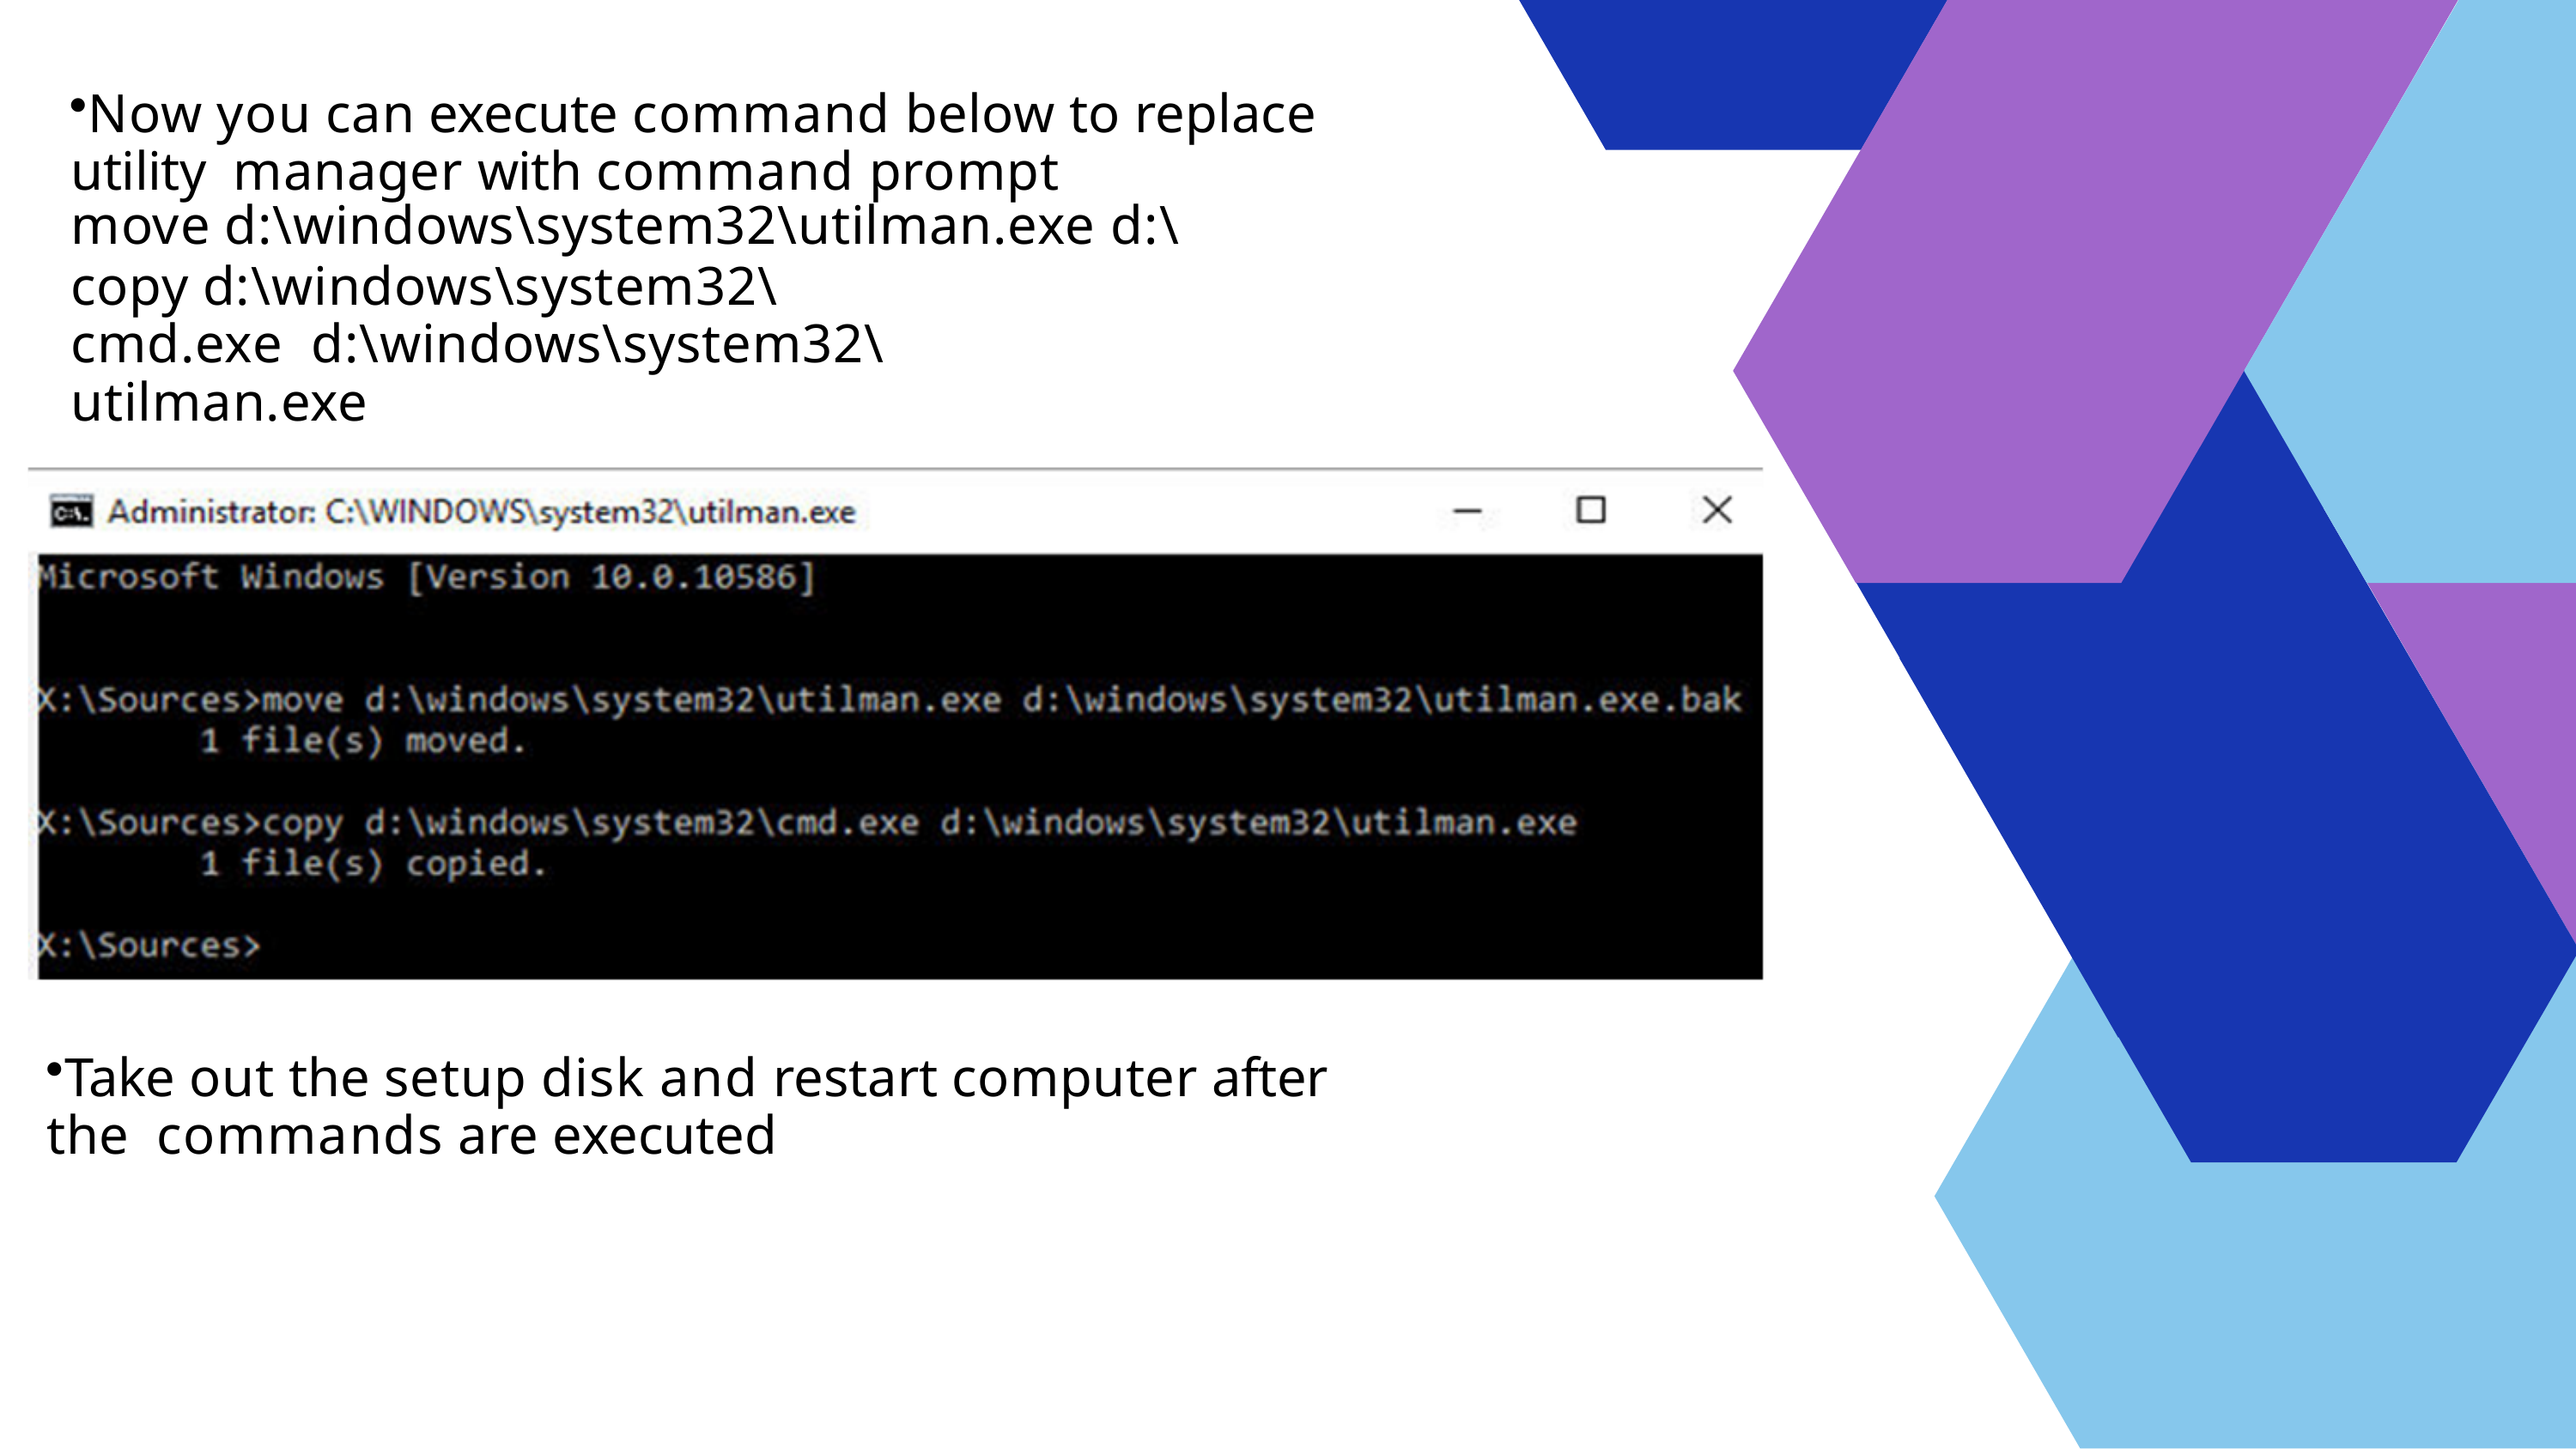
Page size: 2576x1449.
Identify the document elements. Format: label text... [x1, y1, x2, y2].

text_box Now you can execute command below to replace utility manager with command prompt move d:\windows\system32\utilman.exe d:\ copy d:\windows\system32\cmd.exe d:\windows\system32\utilman.exe [69, 76, 1428, 432]
picture [24, 464, 1767, 985]
text_box Take out the setup disk and restart computer after the commands are executed [46, 1040, 1387, 1165]
